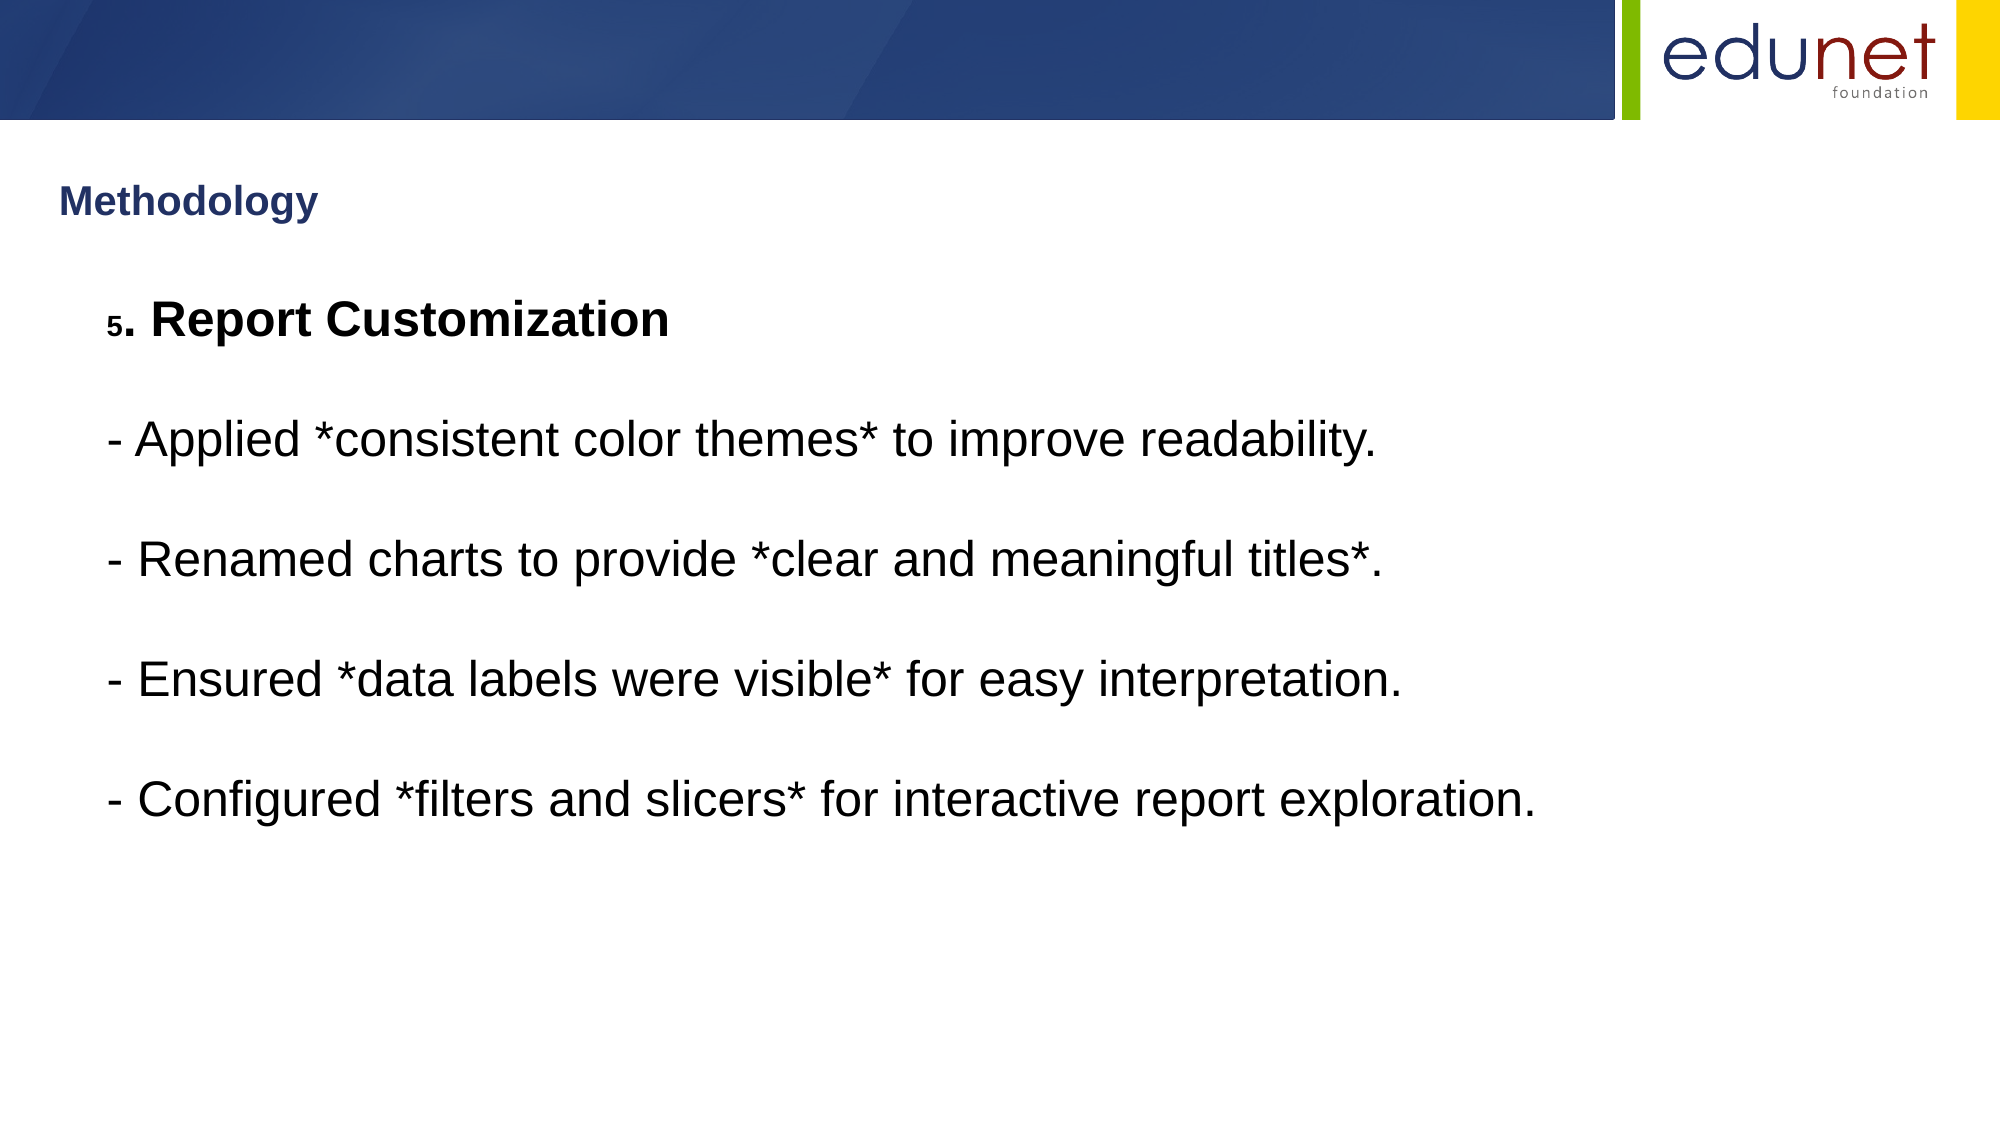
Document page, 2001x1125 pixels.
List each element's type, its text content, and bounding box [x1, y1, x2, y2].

text_box 5. Report Customization - Applied *consistent color themes* to improve readability. - Renamed charts to provide *clear and meaningful titles*. - Ensured *data labels were visible* for easy interpretation. - Configured *filters and slicers* for interactive report exploration. [91, 271, 1856, 1044]
picture [1652, 12, 1948, 108]
text_box Methodology [43, 166, 1045, 232]
